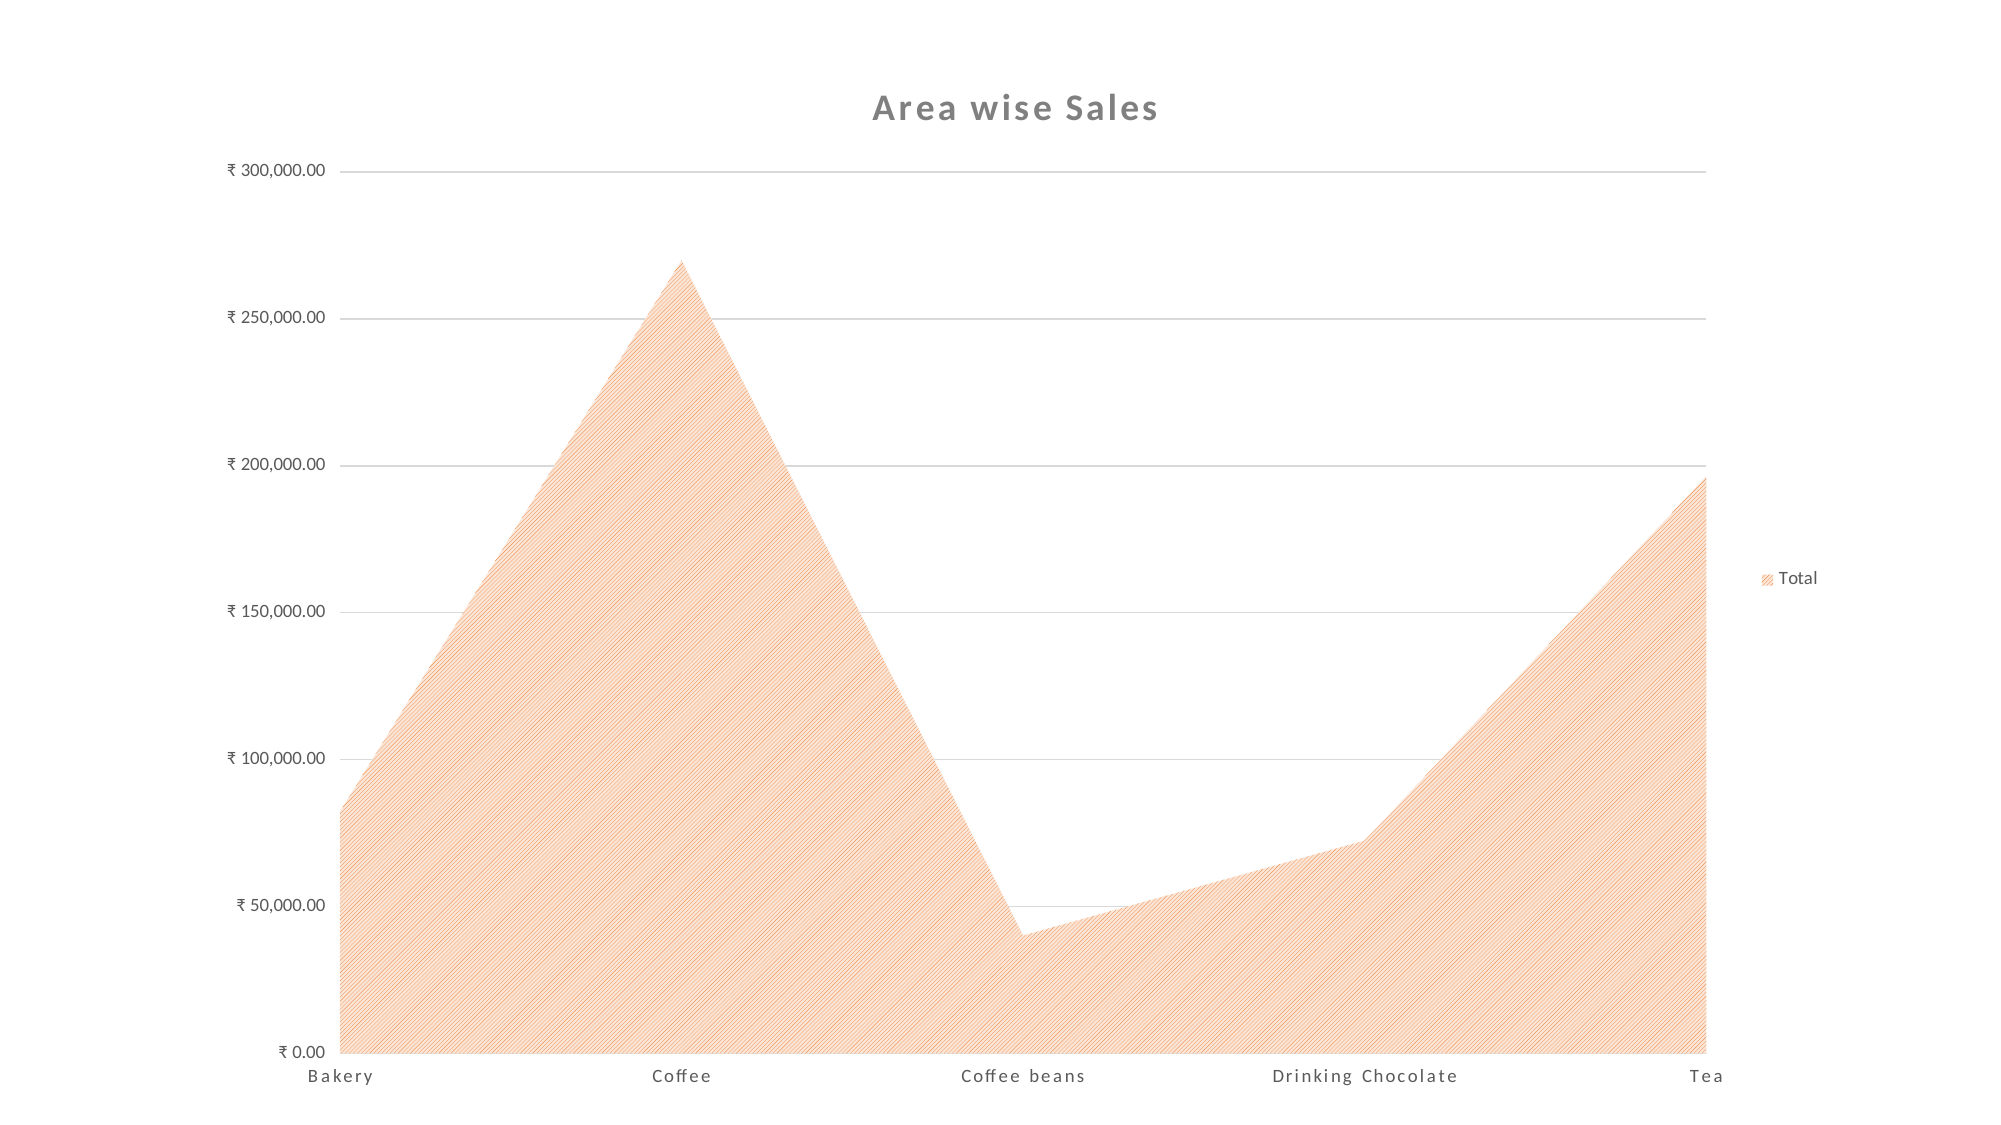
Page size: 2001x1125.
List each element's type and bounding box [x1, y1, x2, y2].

chart [193, 52, 1837, 1108]
